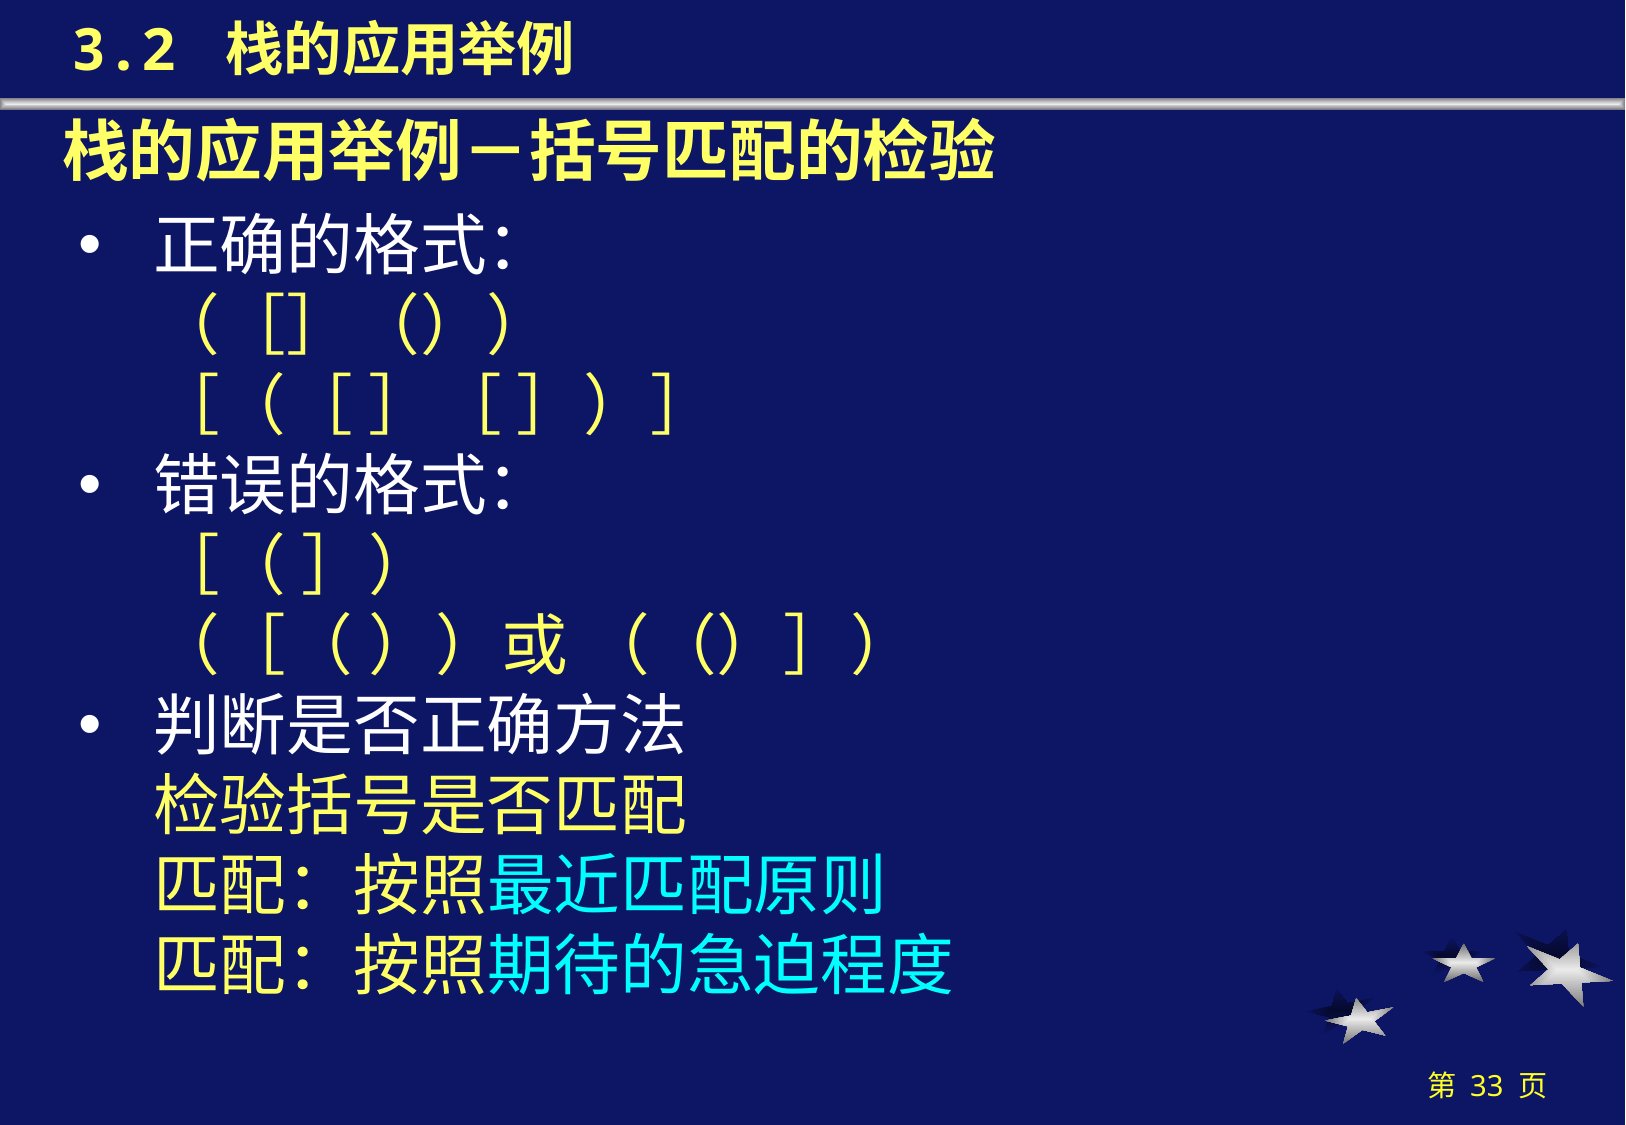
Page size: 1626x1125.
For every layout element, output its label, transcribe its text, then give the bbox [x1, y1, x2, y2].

text_box 3.2 栈的应用举例 [56, 0, 1581, 91]
title 栈的应用举例－括号匹配的检验 [46, 96, 1098, 198]
text_box 正确的格式： （［］（）） ［（［ ］［ ］）］ 错误的格式： ［（ ］） （［（ ））或 （（）］） 判断是否正确方法 检验括号是否匹配 匹配：按照最近匹配原则 匹配：按照期待的急迫程度 [63, 195, 1575, 1011]
